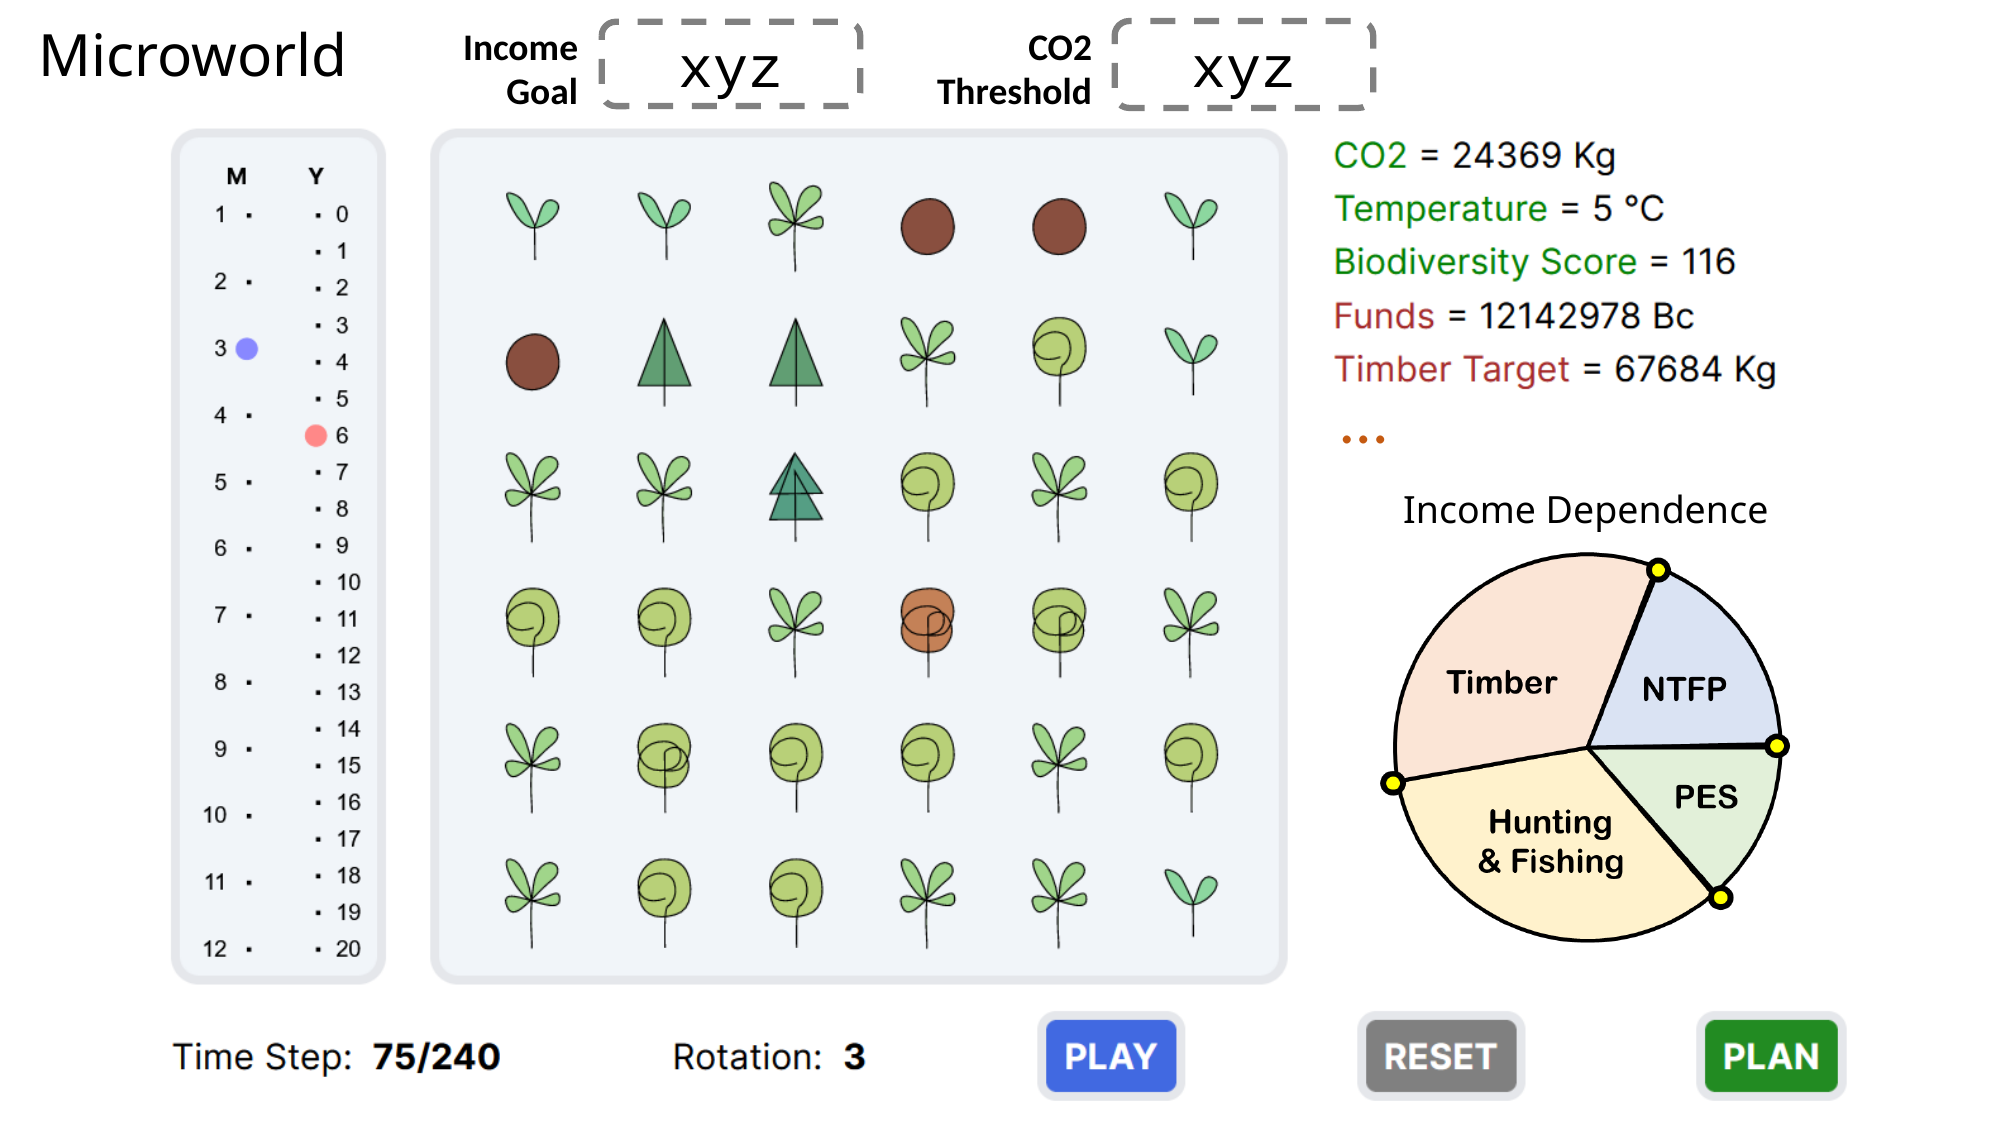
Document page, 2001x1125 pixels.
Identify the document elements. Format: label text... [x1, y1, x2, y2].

text_box xyz [1113, 19, 1375, 68]
text_box Microworld [0, 0, 388, 108]
text_box CO2 Threshold [893, 15, 1107, 68]
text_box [1380, 465, 1792, 944]
text_box xyz [600, 20, 862, 68]
picture [118, 68, 1881, 1125]
text_box Income Goal [417, 15, 593, 68]
